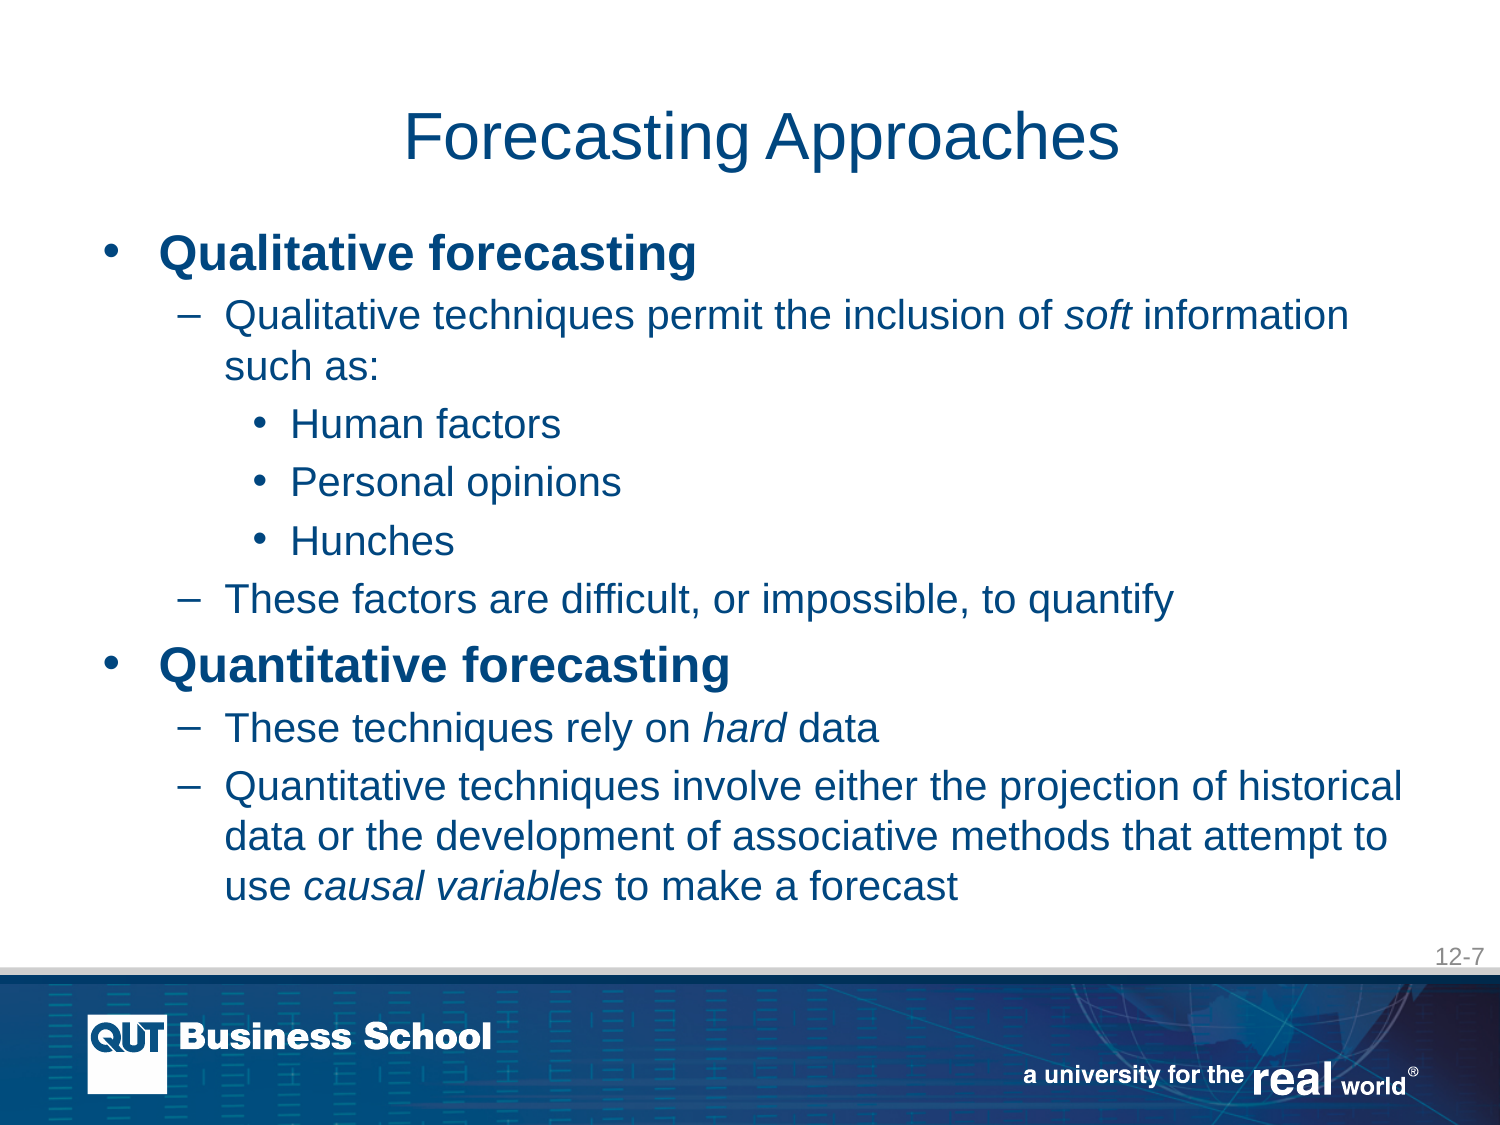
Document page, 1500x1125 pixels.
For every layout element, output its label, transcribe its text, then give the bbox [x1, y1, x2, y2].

title Forecasting Approaches [87, 39, 1438, 212]
text_box 12-7 [1149, 924, 1500, 985]
list Qualitative forecasting Qualitative techniques permit the inclusion of soft information such as: Human factors Personal opinions Hunches These factors are difficult, or impossible, to quantify Quantitative forecasting These techniques rely on hard data Quantitative techniques involve either the projection of historical data or the development of associative methods that attempt to use causal variables to make a forecast [87, 212, 1438, 950]
picture [0, 984, 1500, 1125]
